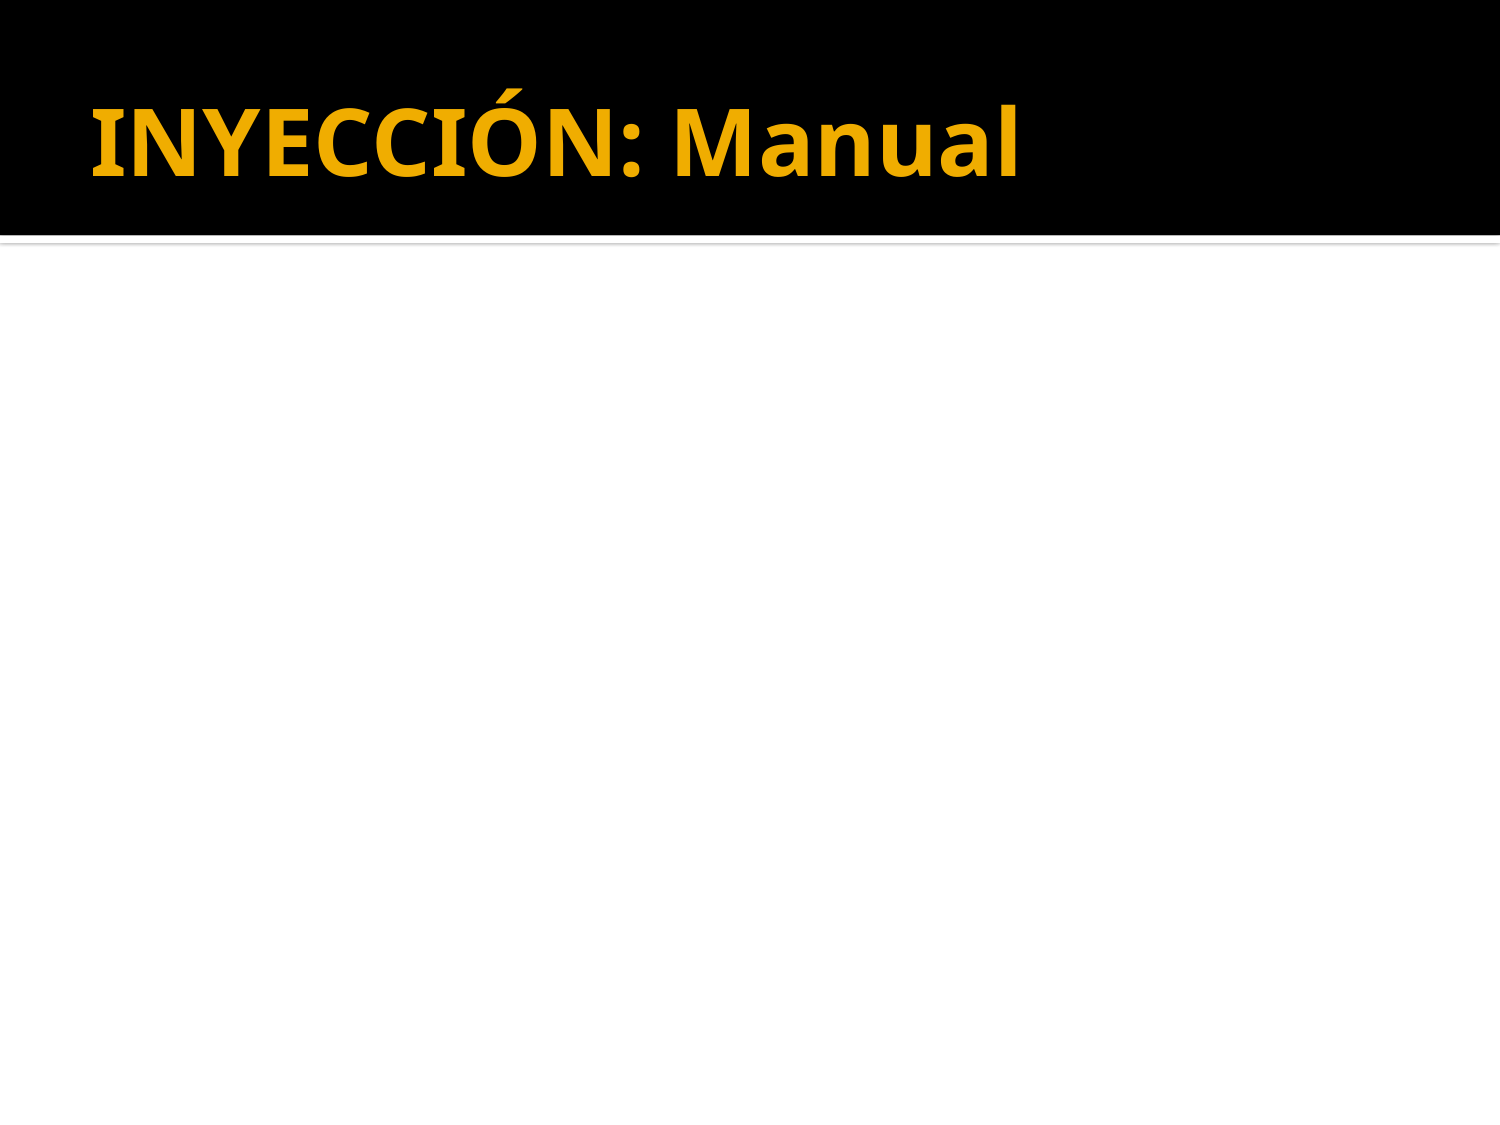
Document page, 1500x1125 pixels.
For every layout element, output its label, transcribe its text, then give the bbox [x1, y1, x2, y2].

title INYECCIÓN: Manual [75, 45, 1425, 233]
